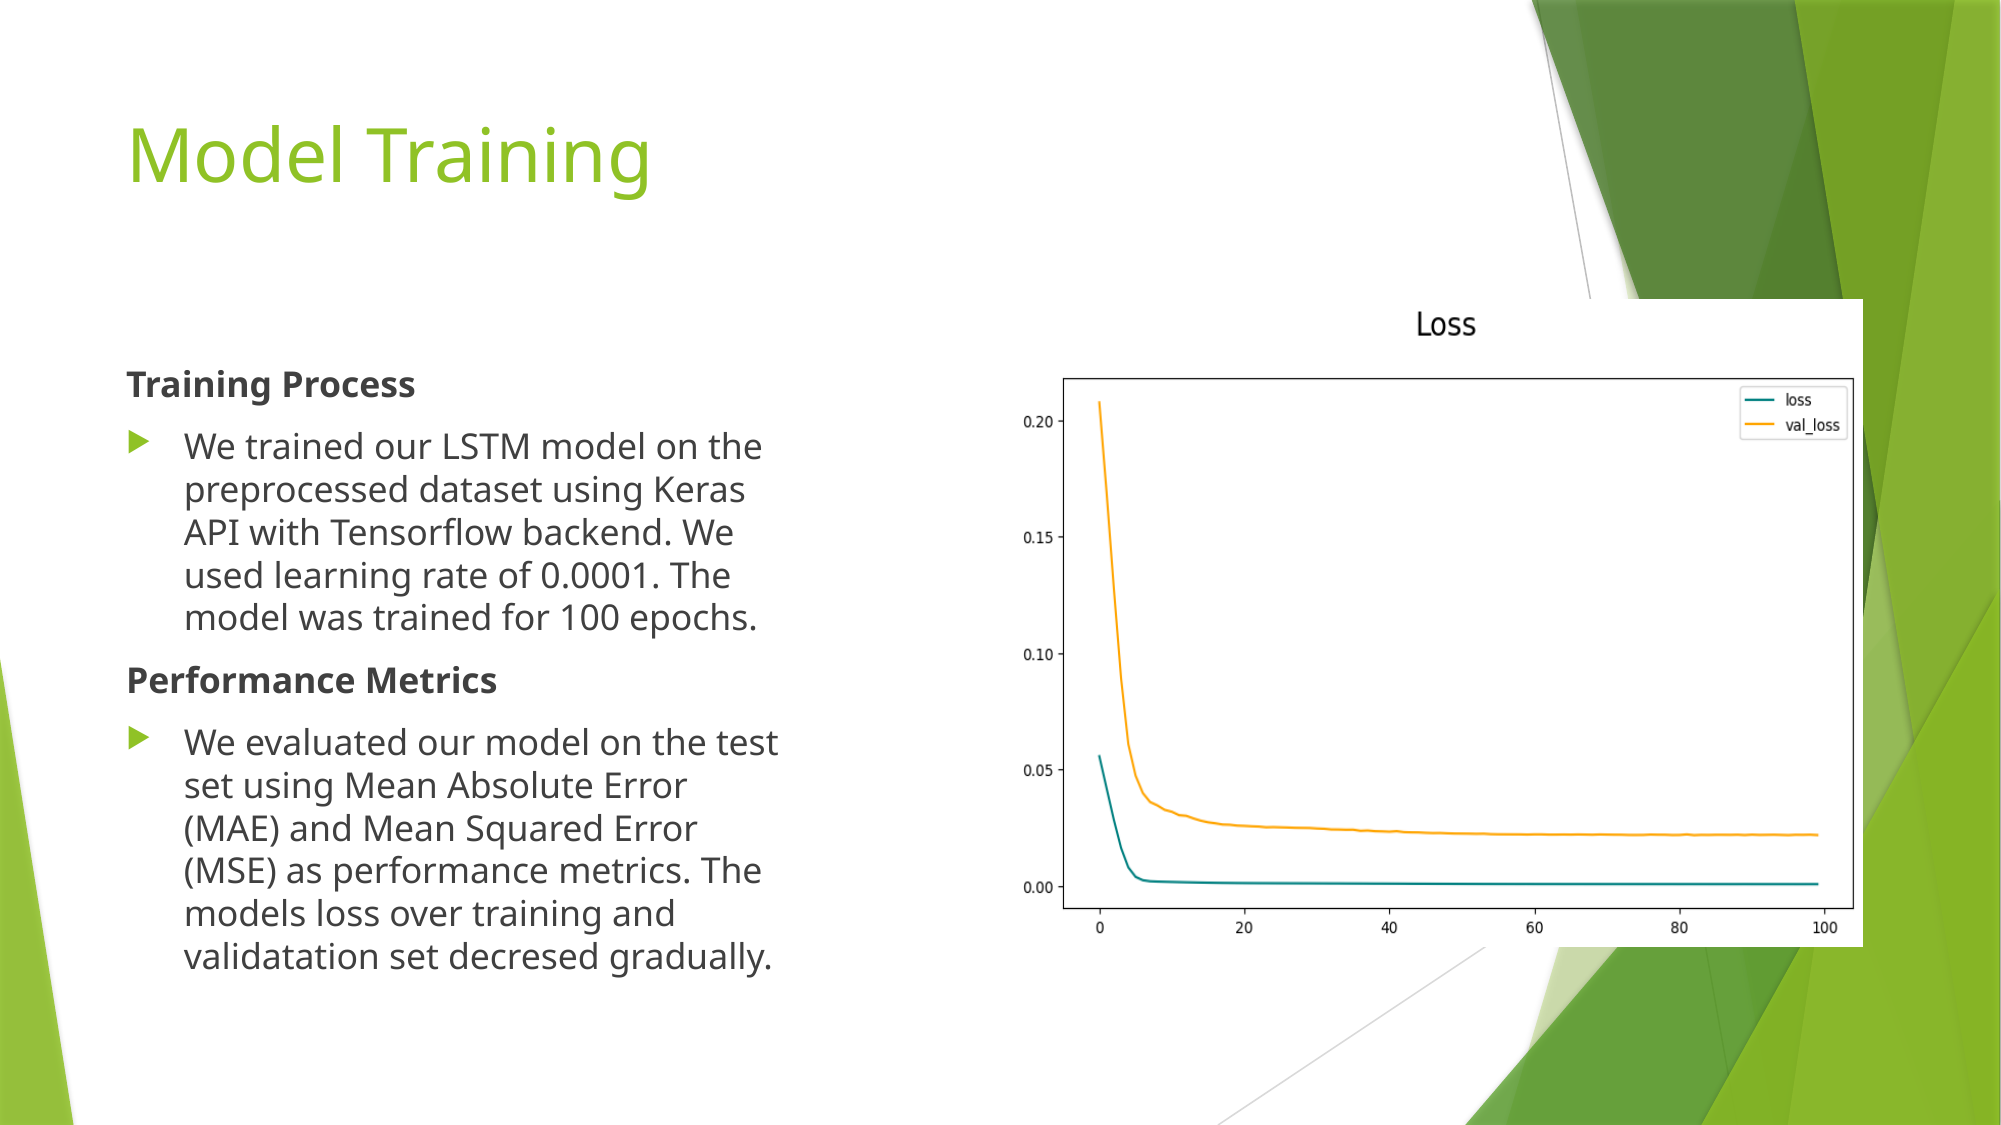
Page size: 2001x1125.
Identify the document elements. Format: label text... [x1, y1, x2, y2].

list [1011, 298, 1863, 948]
list Training Process We trained our LSTM model on the preprocessed dataset using Keras API with Tensorflow backend. We used learning rate of 0.0001. The model was trained for 100 epochs. Performance Metrics We evaluated our model on the test set using Mean Absolute Error (MAE) and Mean Squared Error (MSE) as performance metrics. The models loss over training and validatation set decresed gradually. [111, 354, 798, 992]
title Model Training [111, 99, 1522, 317]
